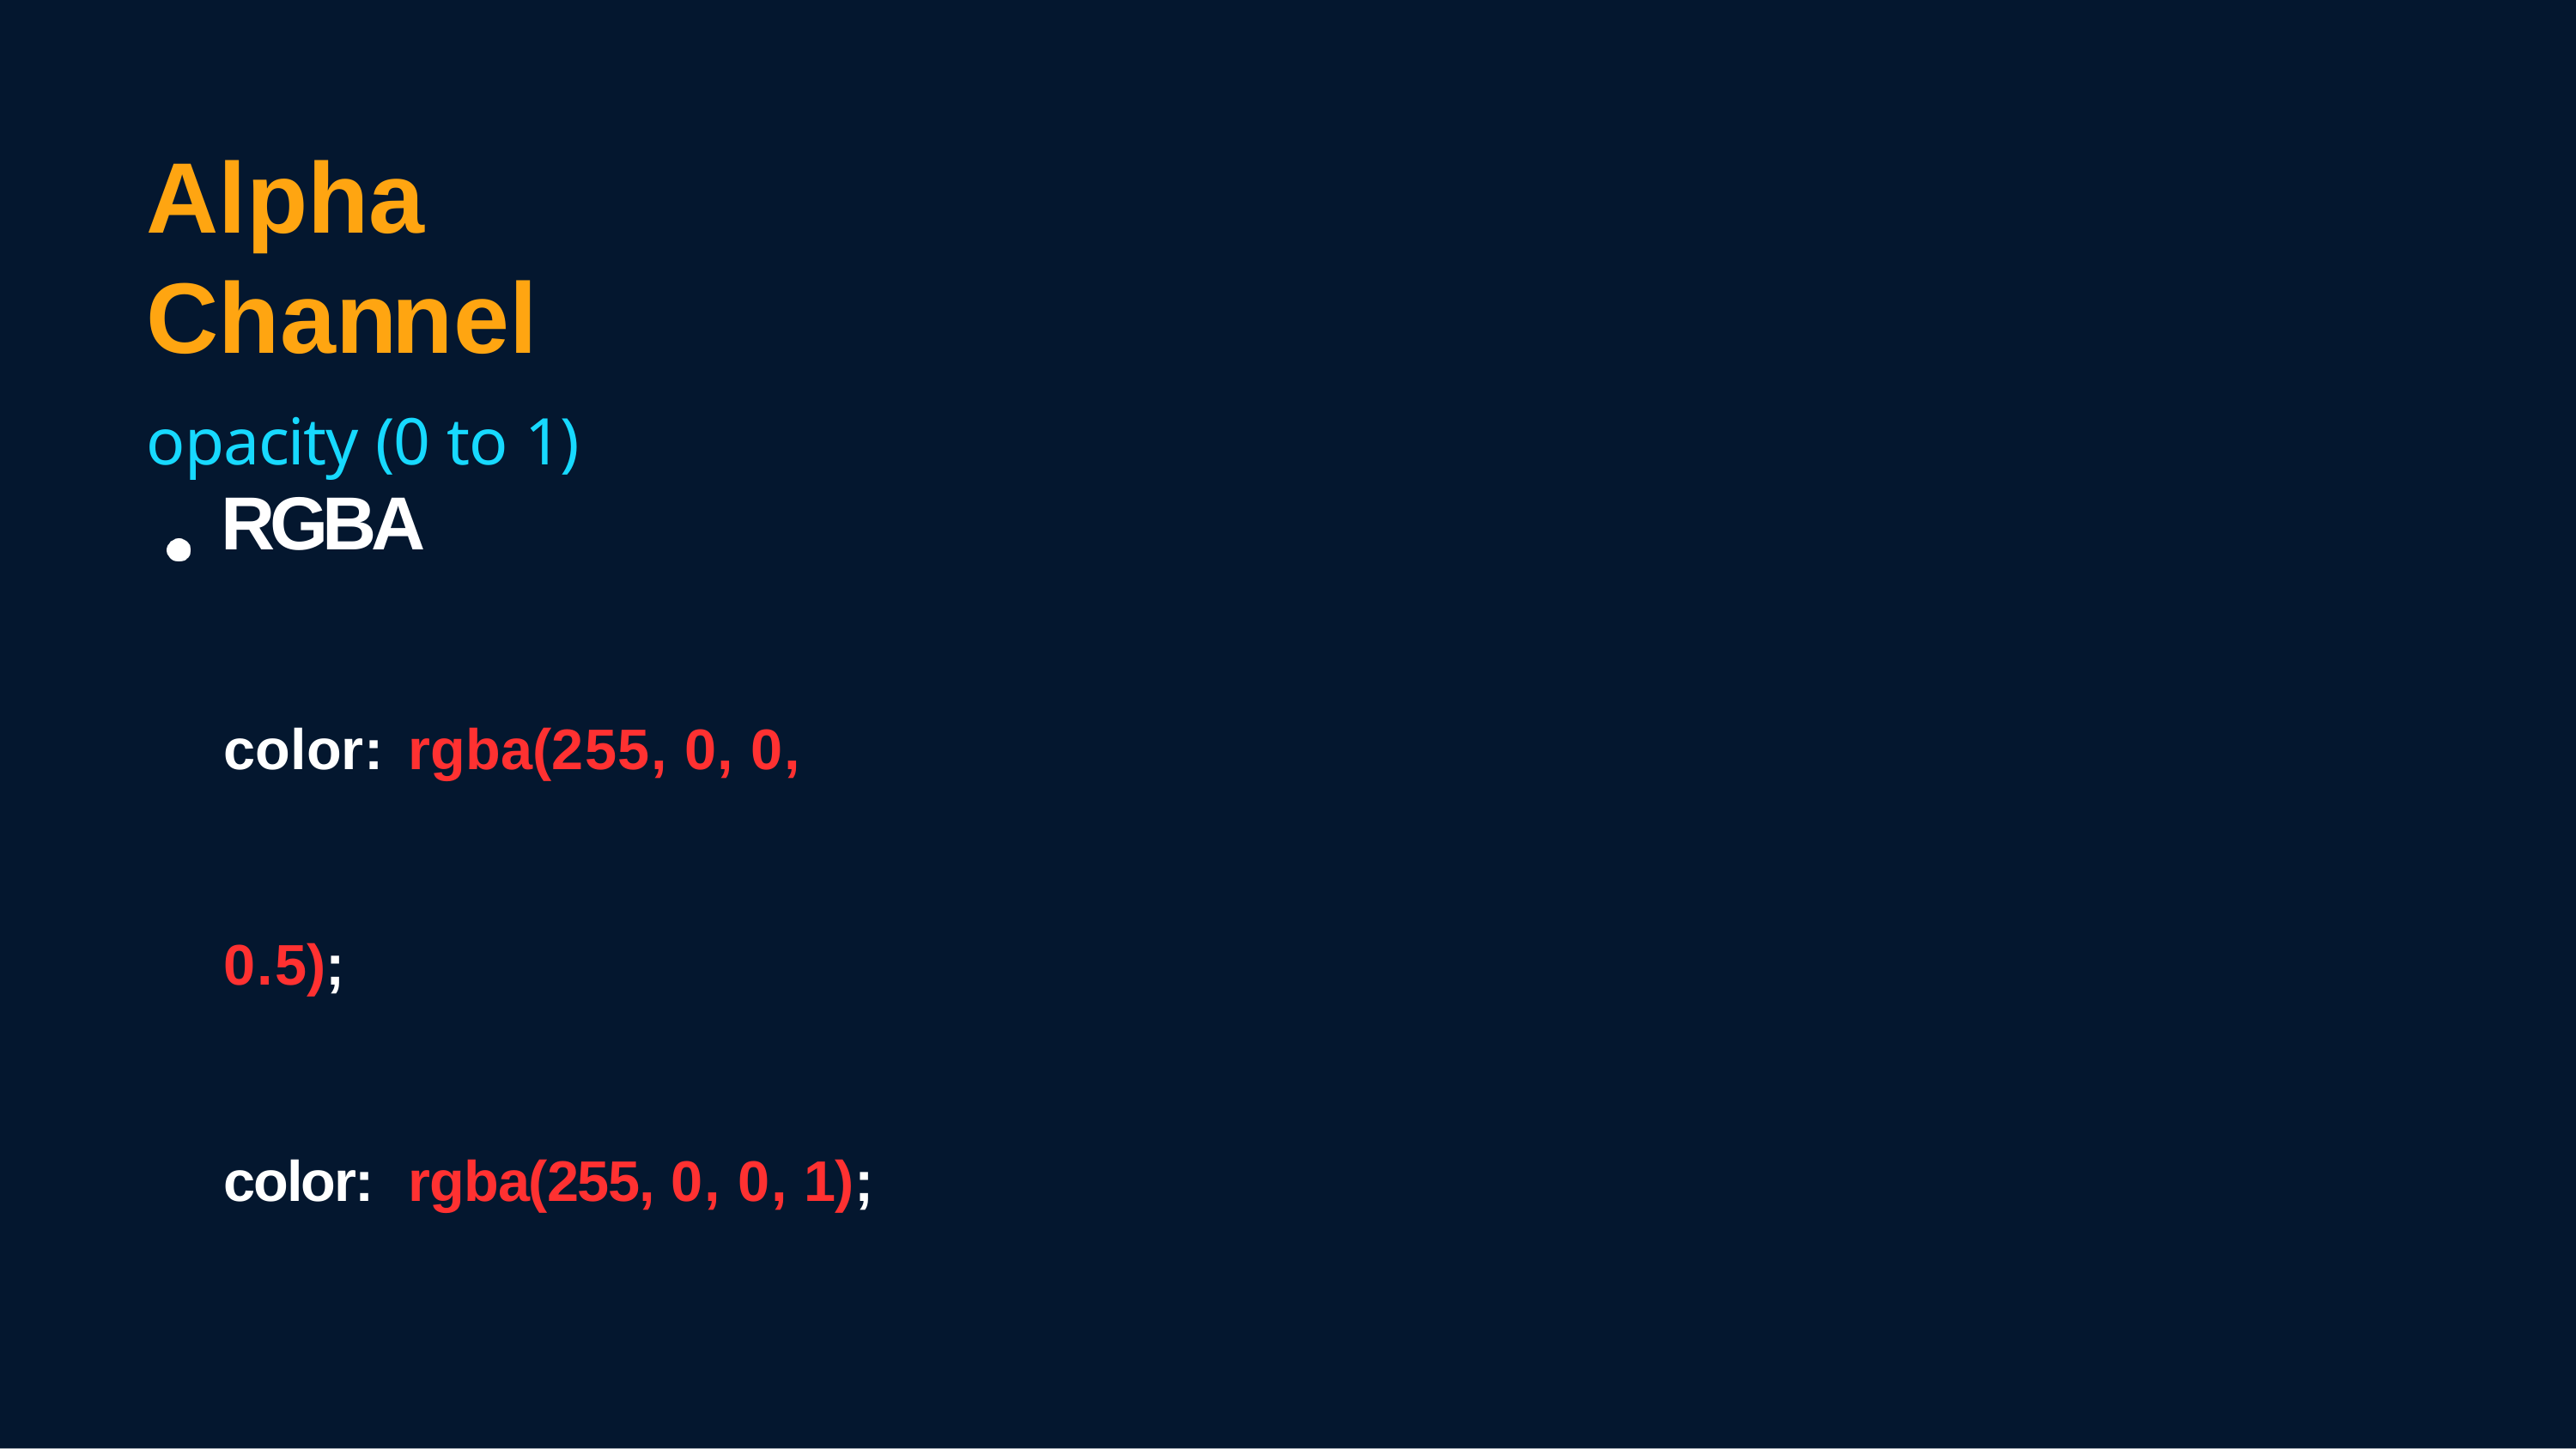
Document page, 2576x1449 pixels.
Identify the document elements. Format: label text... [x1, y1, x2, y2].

text_box RGBA color: rgba(255, 0, 0, 0.5); color: rgba(255, 0, 0, 1); [216, 494, 916, 1213]
picture [167, 538, 191, 562]
title Alpha Channel opacity (0 to 1) [144, 88, 805, 478]
